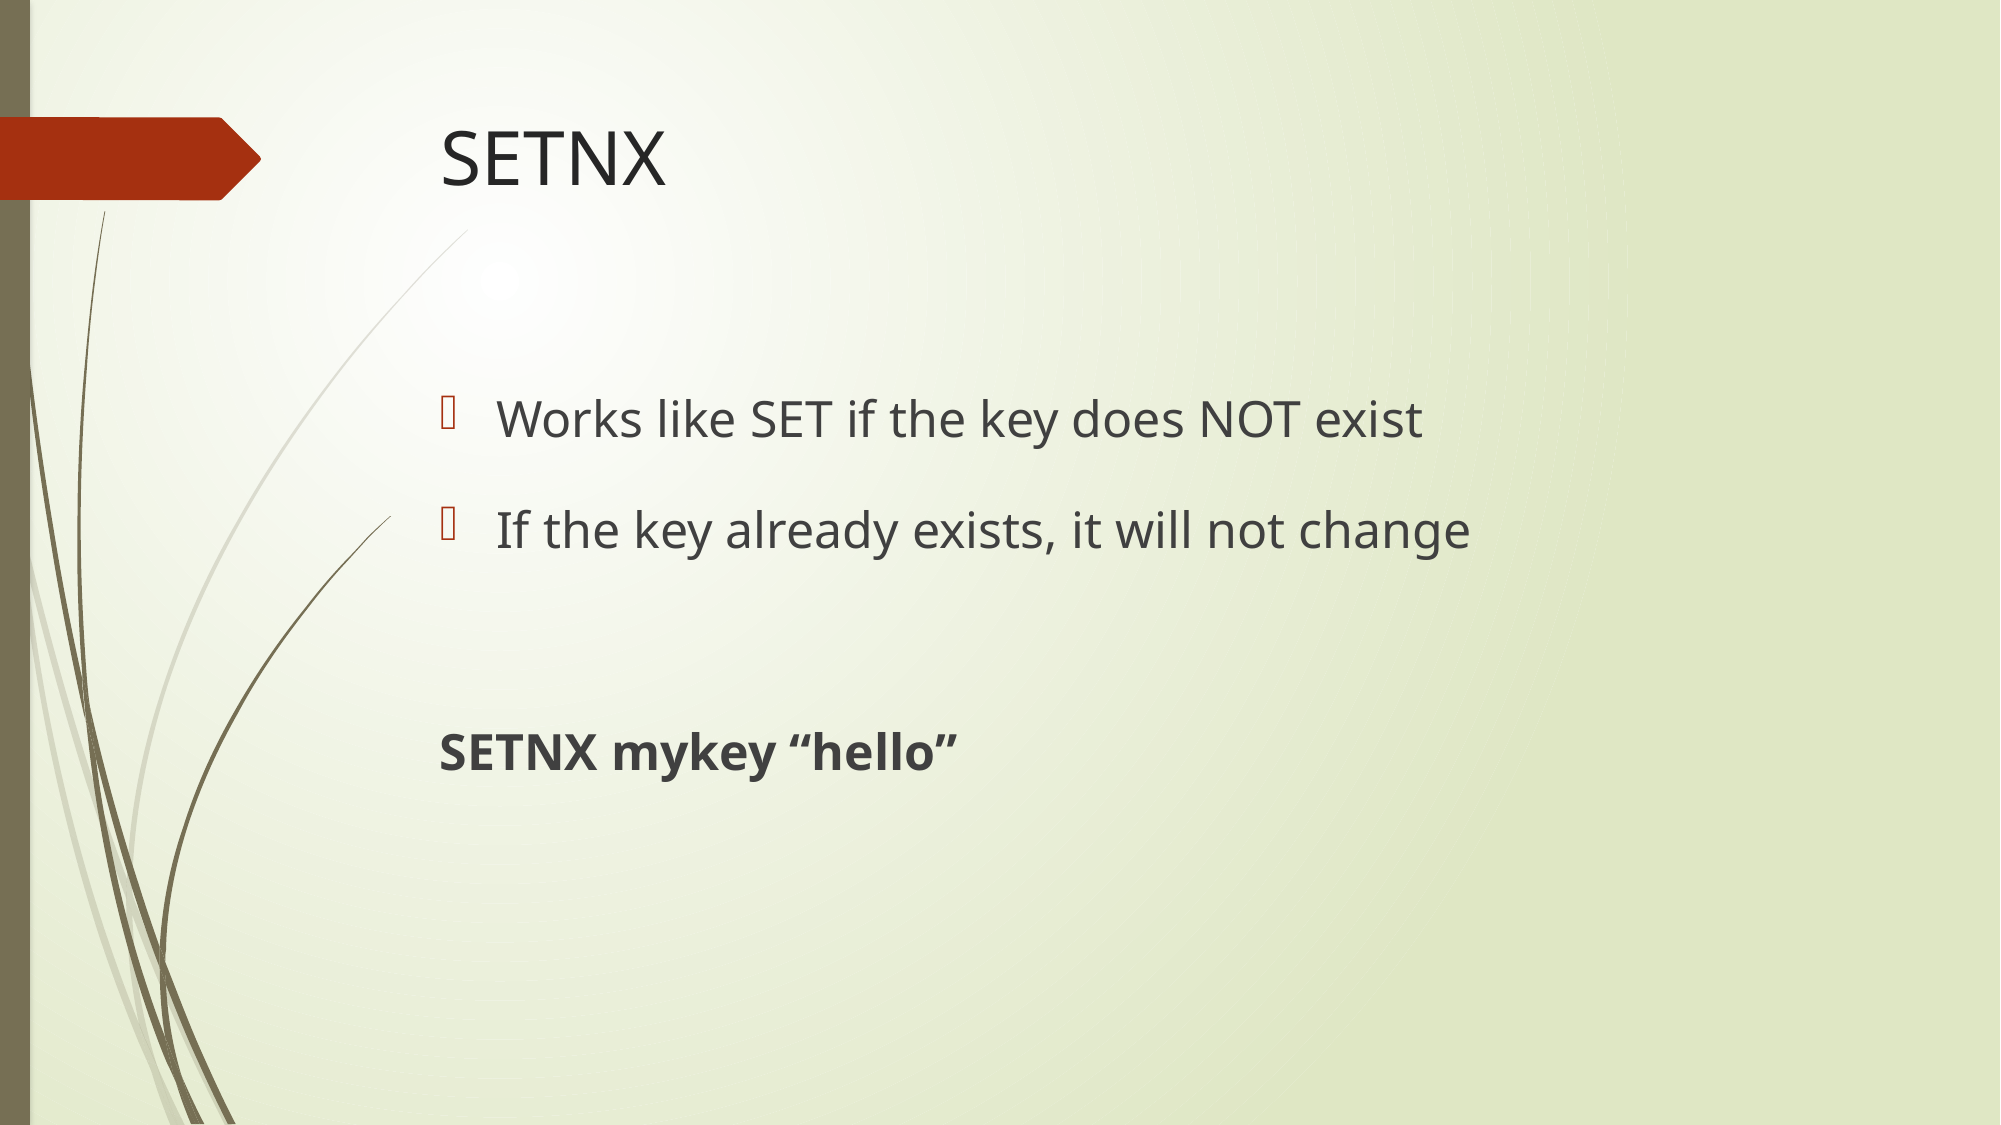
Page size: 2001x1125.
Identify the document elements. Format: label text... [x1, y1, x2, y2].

list Works like SET if the key does NOT exist If the key already exists, it will not change SETNX mykey “hello” [424, 350, 1888, 970]
title SETNX [425, 102, 1888, 313]
